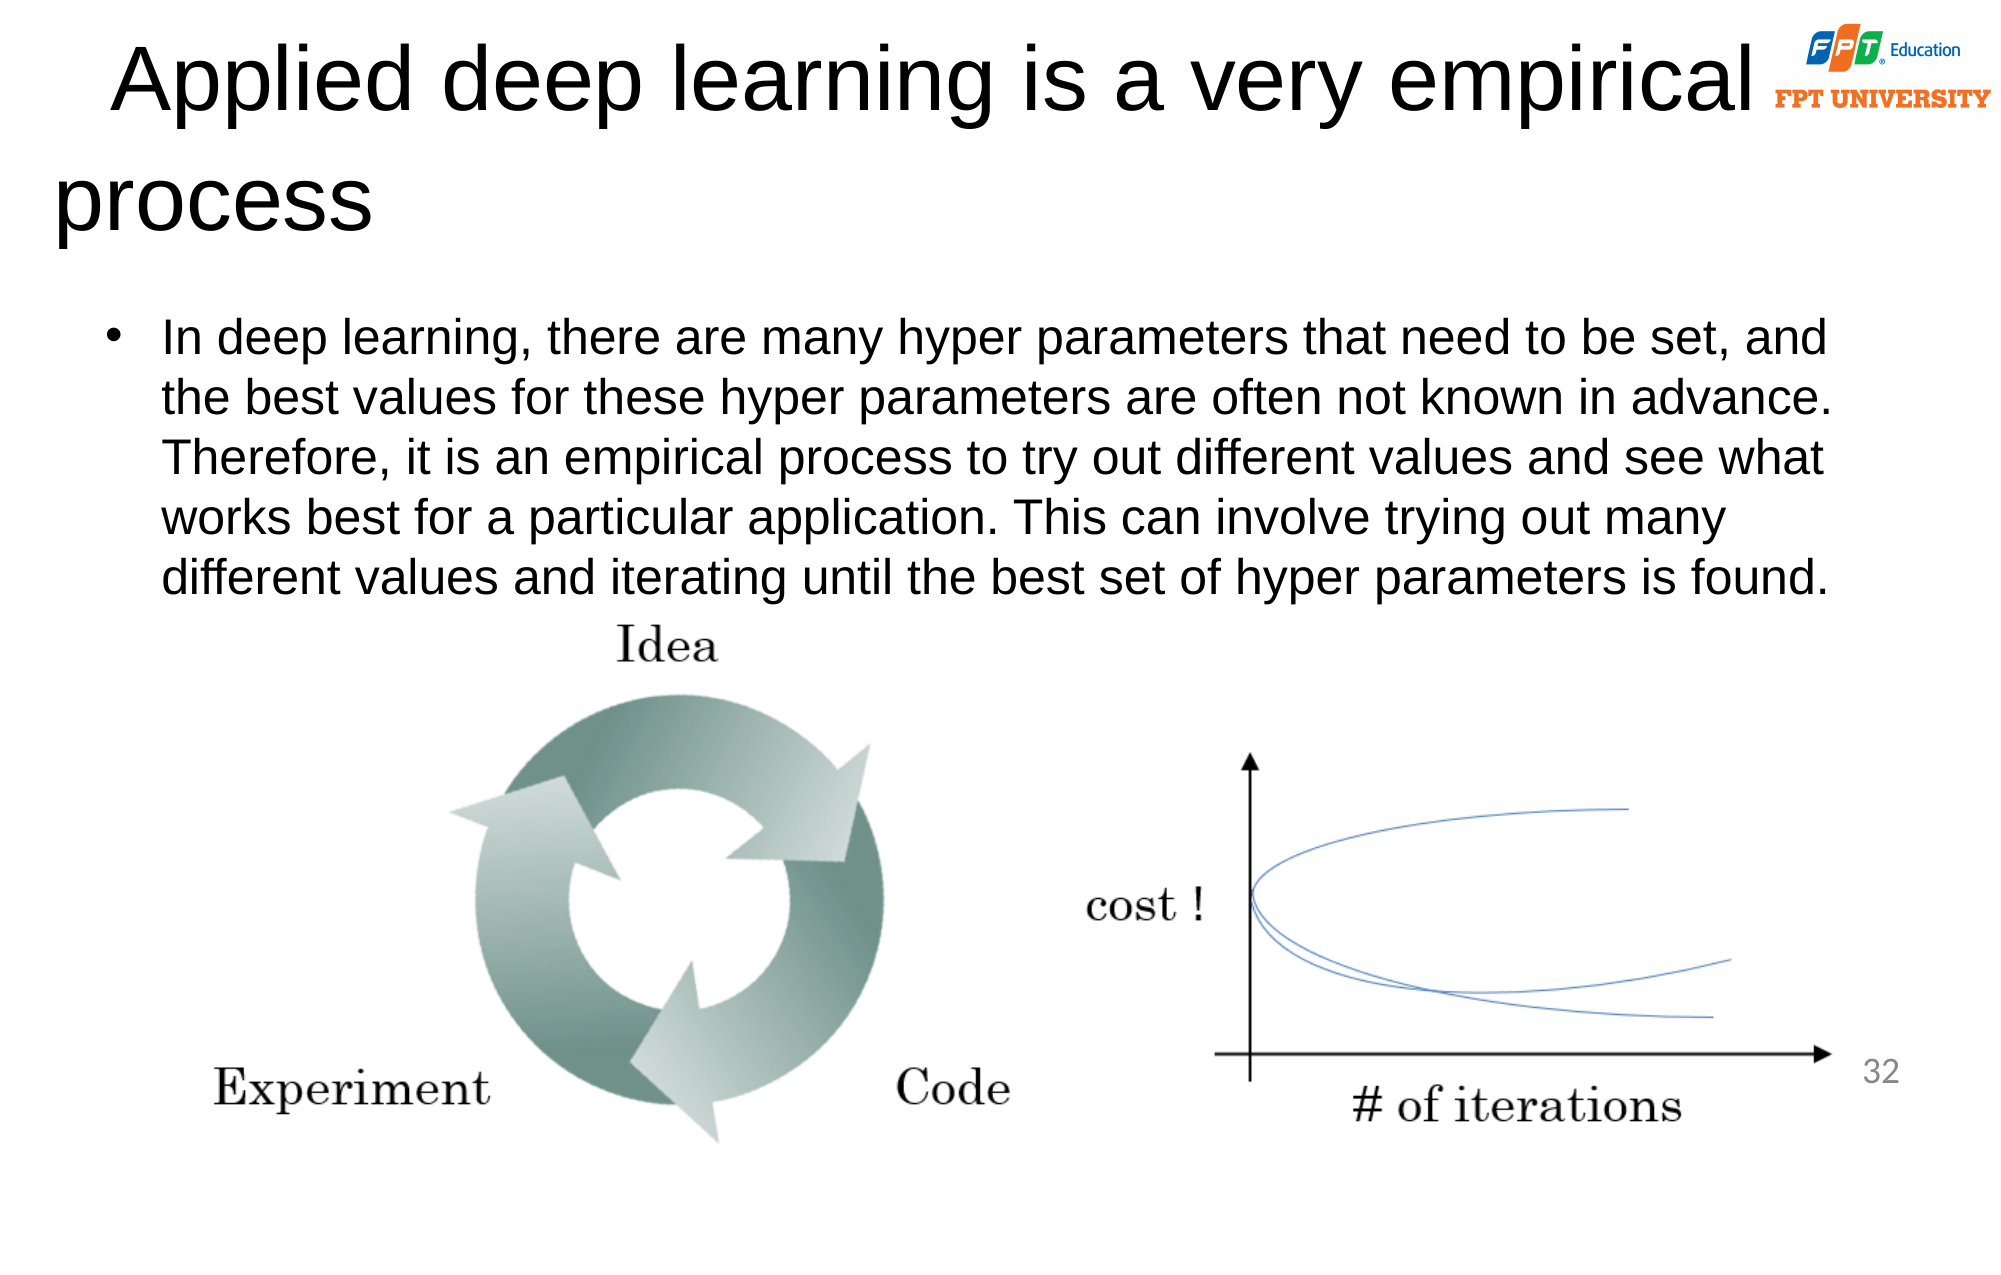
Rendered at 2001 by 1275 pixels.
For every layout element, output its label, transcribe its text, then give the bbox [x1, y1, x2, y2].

slide_number 32 [1440, 1046, 1900, 1275]
text_box In deep learning, there are many hyper parameters that need to be set, and the best values for these hyper parameters are often not known in advance. Therefore, it is an empirical process to try out different values and see what works best for a particular application. This can involve trying out many different values and iterating until the best set of hyper parameters is found. [90, 297, 1900, 612]
title Applied deep learning is a very empirical process [51, 5, 1761, 250]
picture [196, 615, 1849, 1154]
picture [1760, 0, 1999, 131]
